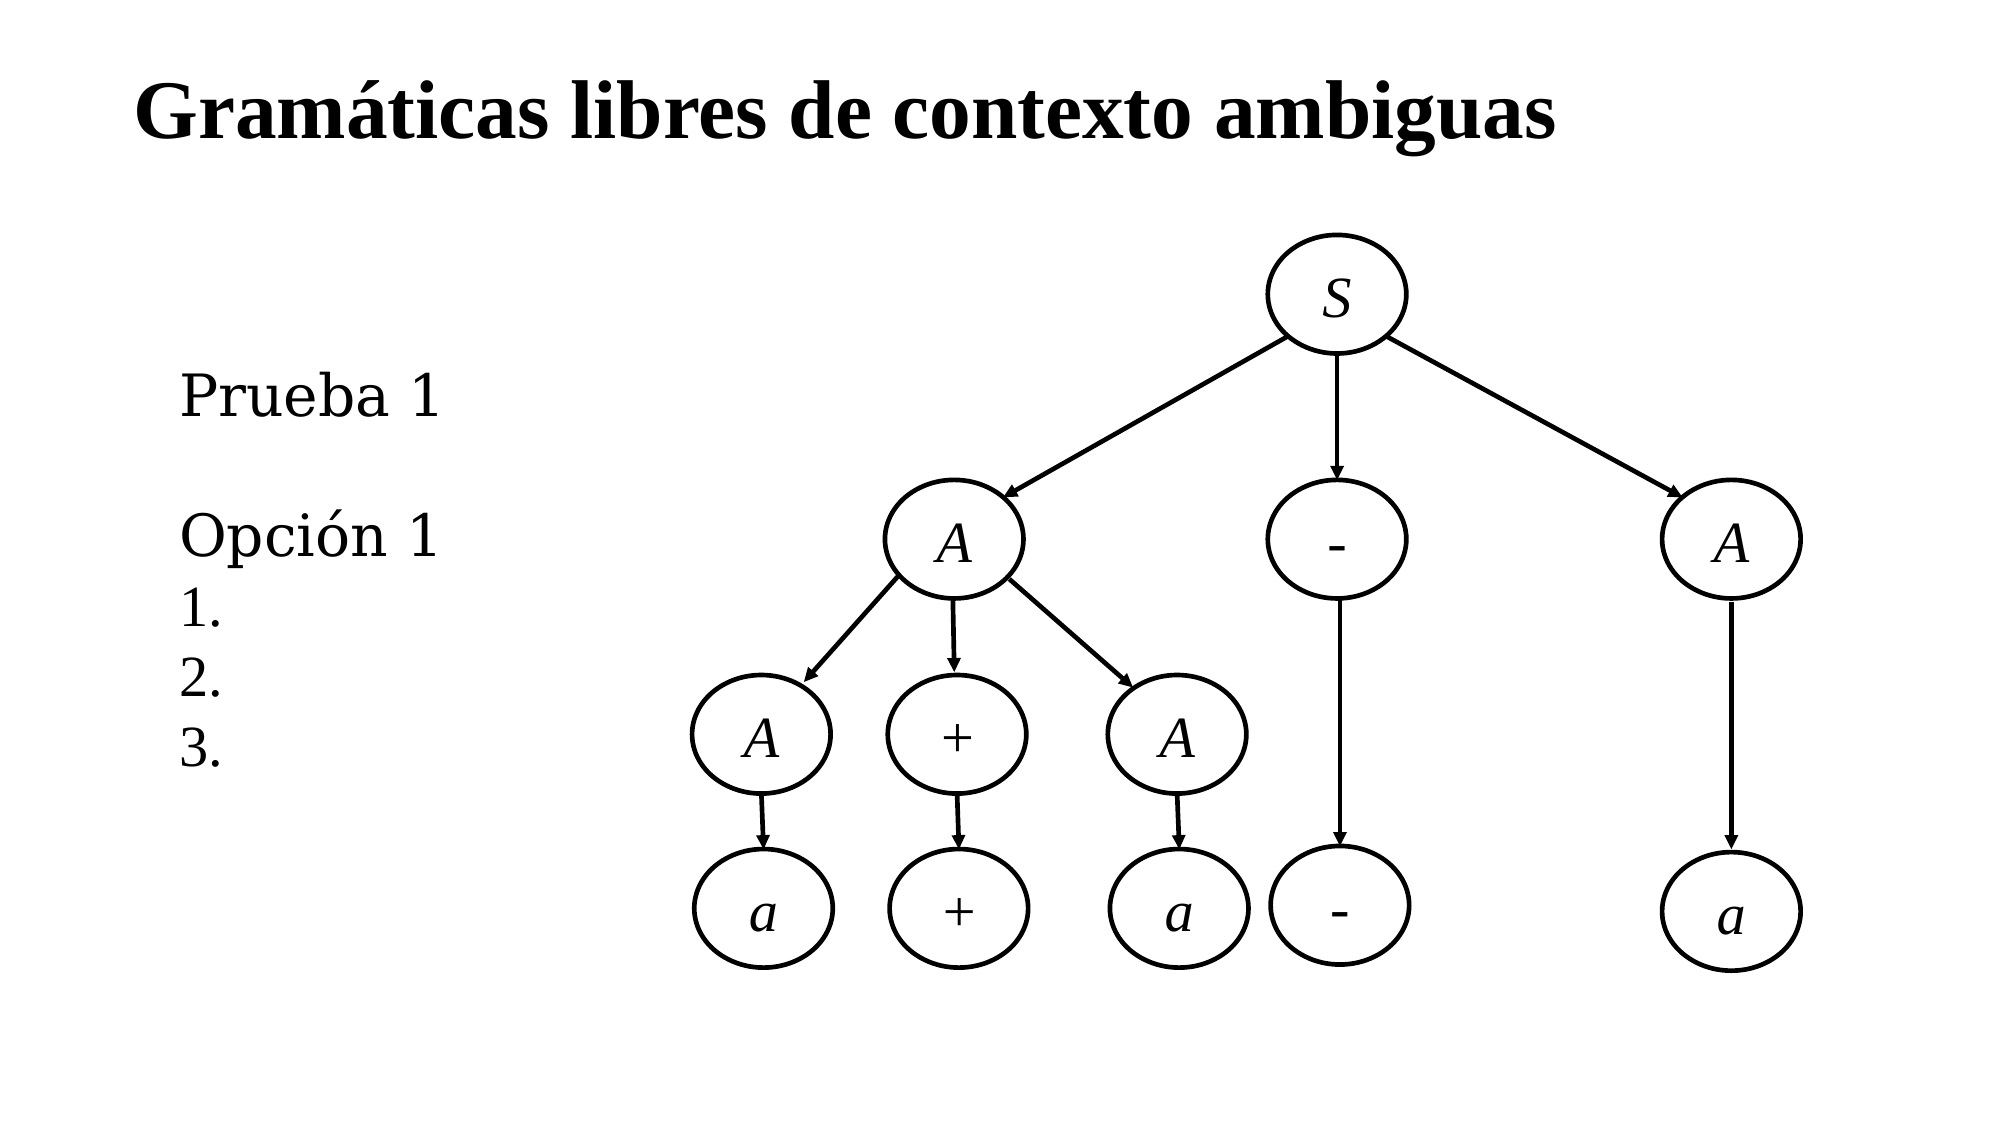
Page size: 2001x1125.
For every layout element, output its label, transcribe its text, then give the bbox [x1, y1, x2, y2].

text_box A [1106, 673, 1248, 795]
text_box A [691, 673, 832, 795]
text_box a [693, 848, 834, 969]
text_box - [1269, 844, 1411, 966]
text_box A [1661, 478, 1802, 600]
text_box + [886, 673, 1028, 795]
text_box + [888, 848, 1030, 969]
list Gramáticas libres de contexto ambiguas [118, 59, 1836, 174]
text_box A [883, 478, 1025, 600]
text_box S [1266, 233, 1408, 355]
text_box a [1661, 851, 1802, 972]
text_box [1003, 336, 1289, 498]
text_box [1386, 336, 1683, 498]
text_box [803, 573, 901, 682]
text_box - [1266, 478, 1408, 600]
text_box a [1108, 848, 1250, 969]
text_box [1009, 579, 1133, 688]
